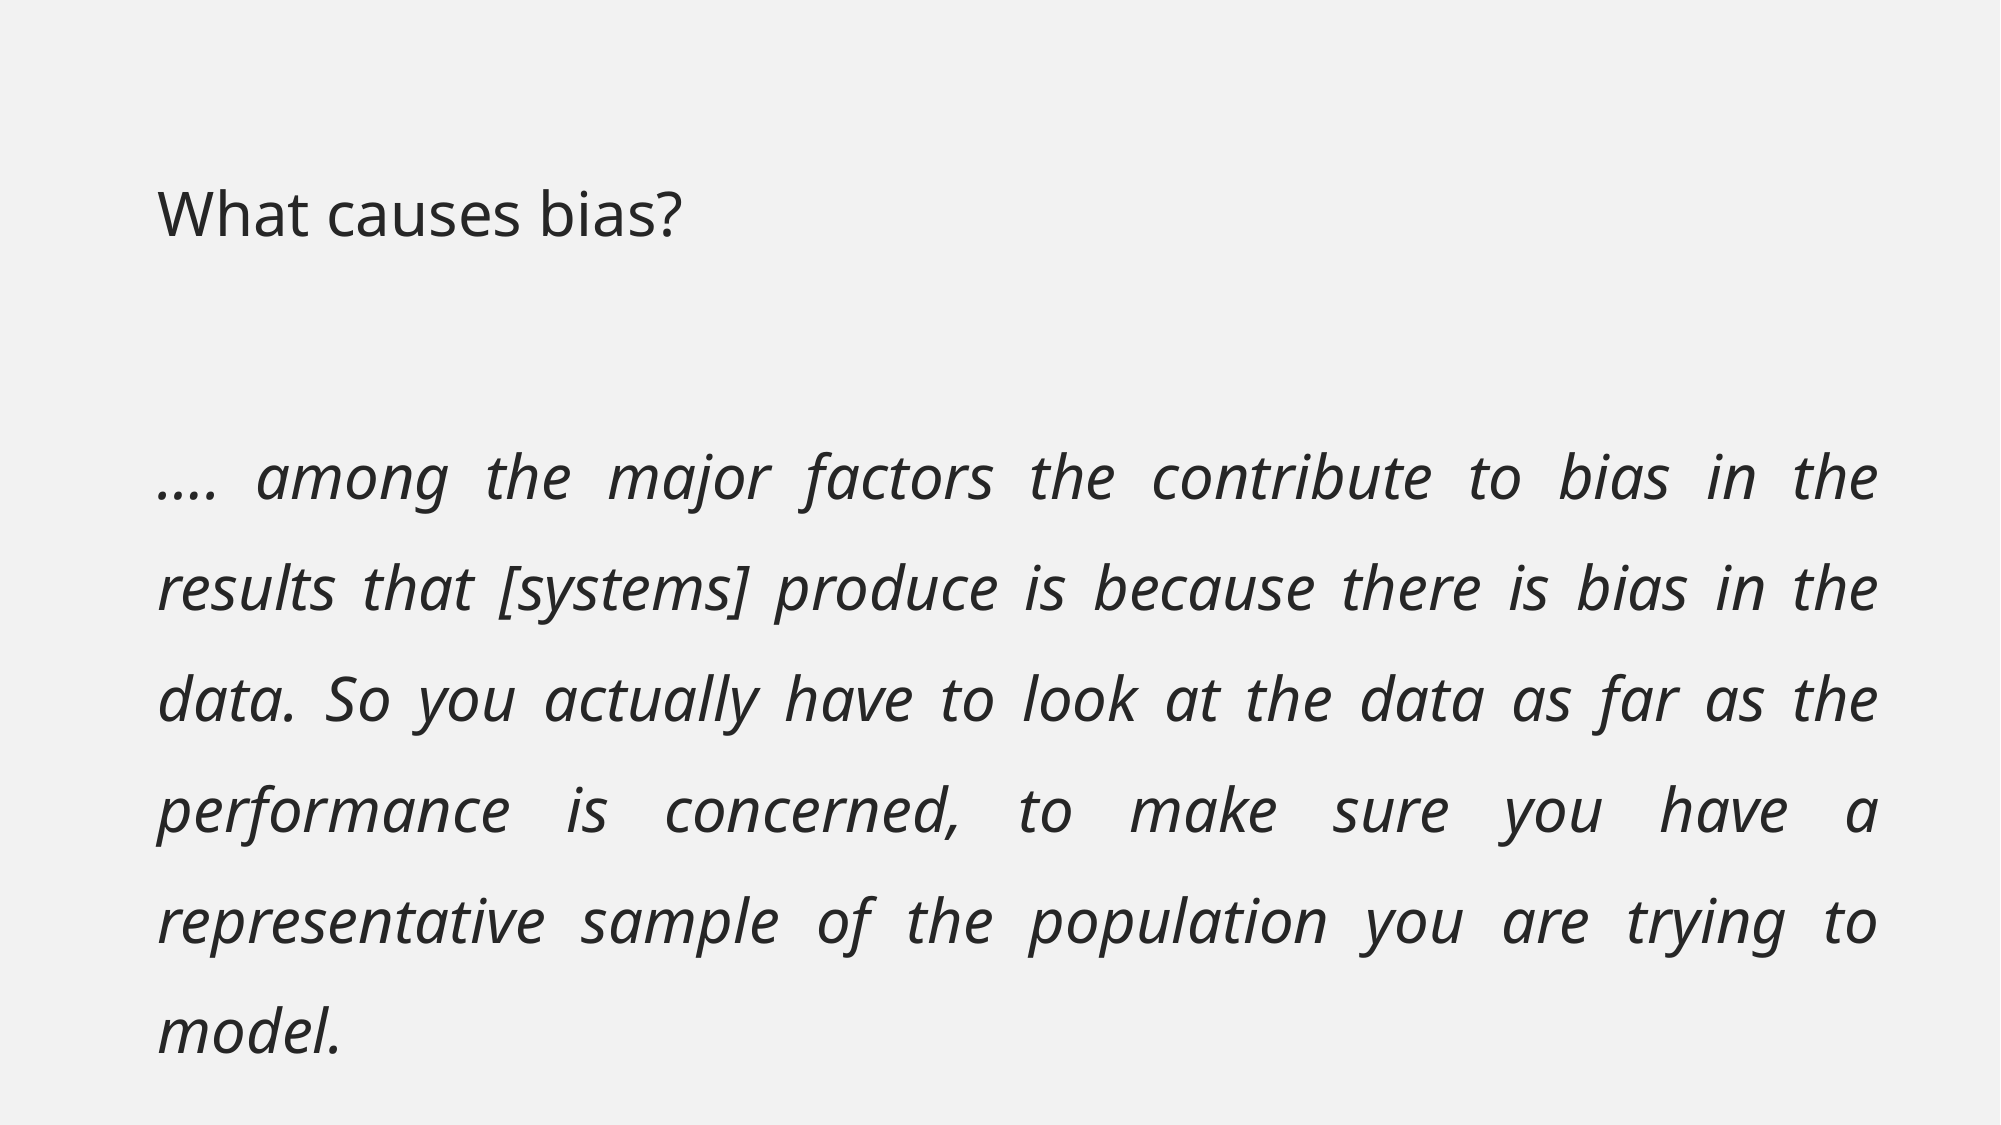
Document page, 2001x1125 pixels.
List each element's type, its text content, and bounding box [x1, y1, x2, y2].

list What causes bias? …. among the major factors the contribute to bias in the results that [systems] produce is because there is bias in the data. So you actually have to look at the data as far as the performance is concerned, to make sure you have a representative sample of the population you are trying to model. [142, 129, 1897, 1084]
